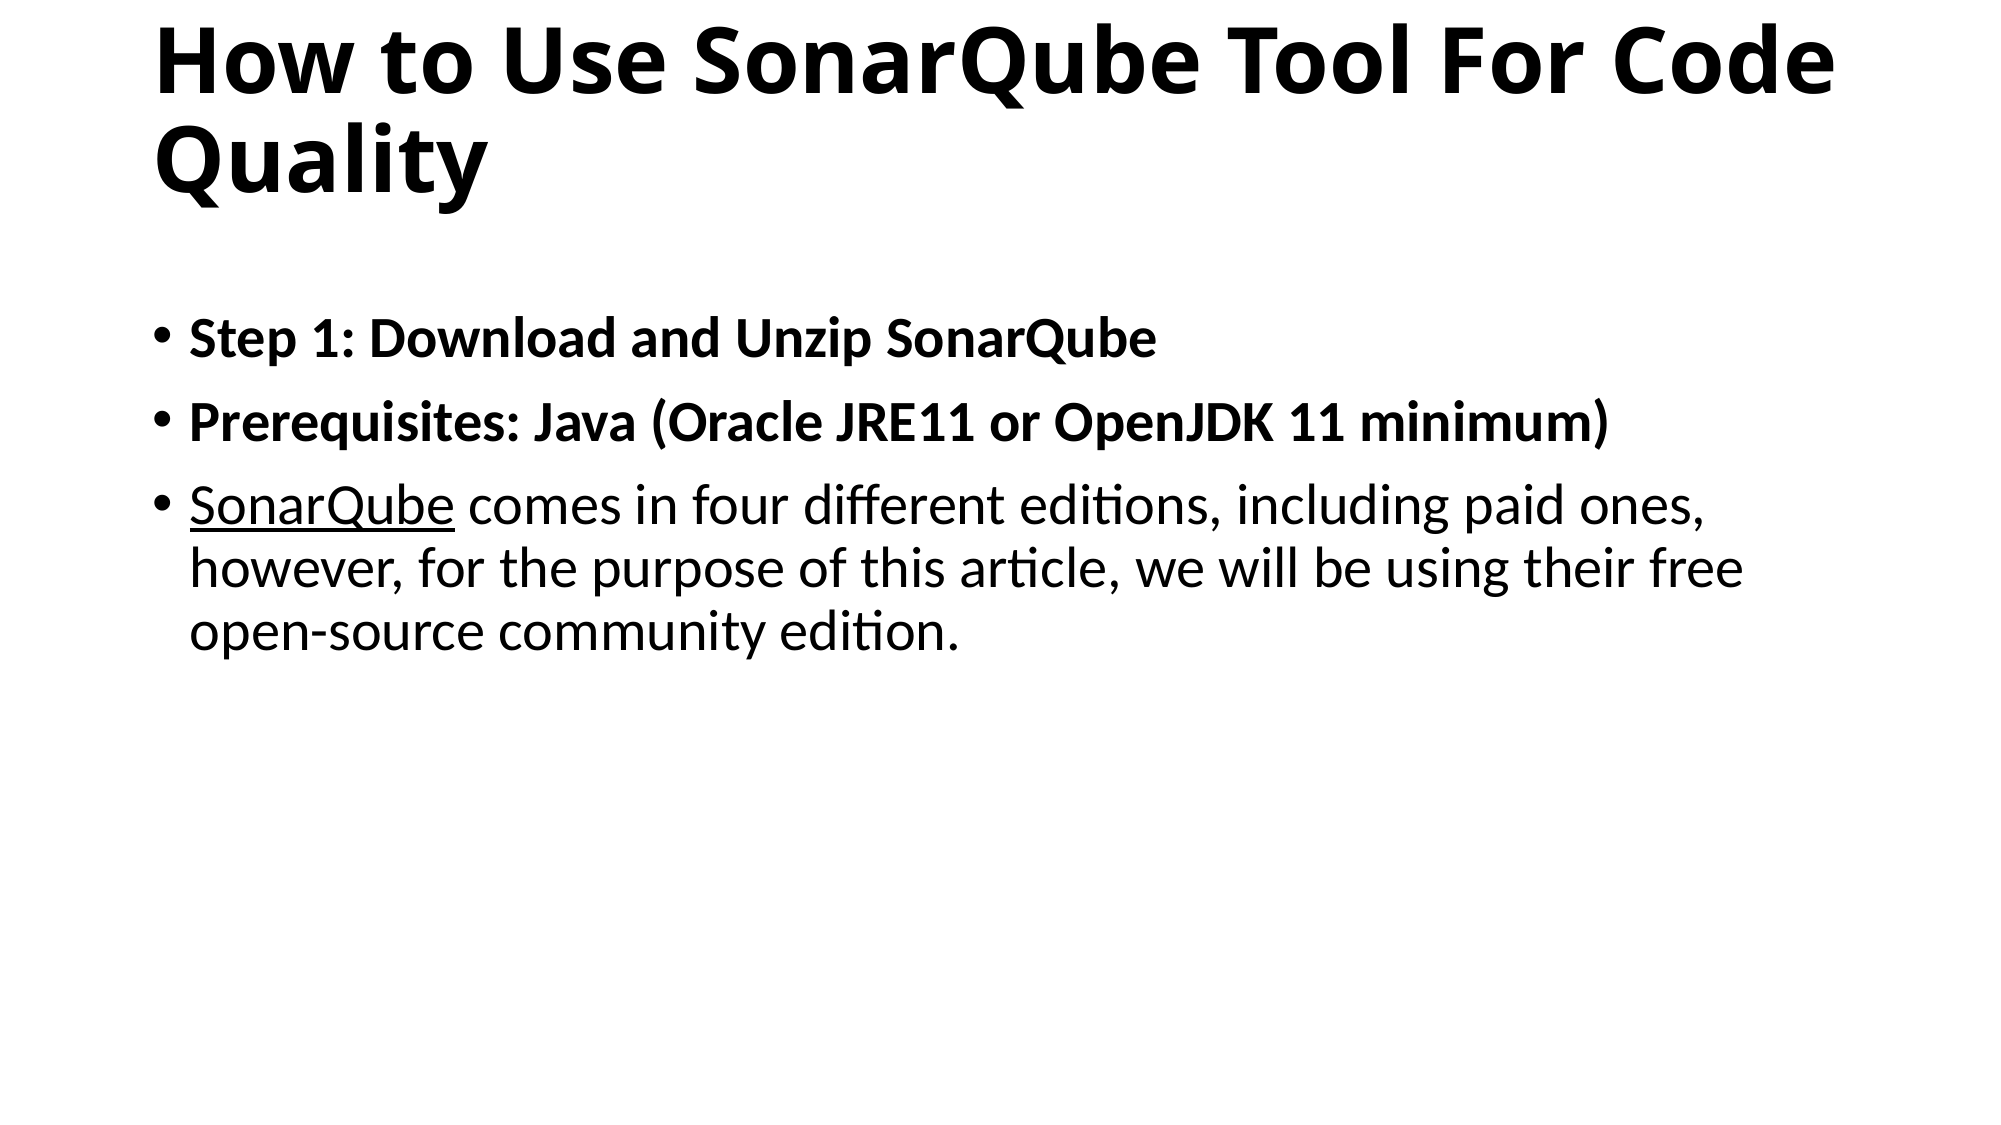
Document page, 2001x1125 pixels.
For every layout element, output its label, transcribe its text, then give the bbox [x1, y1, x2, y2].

title How to Use SonarQube Tool For Code Quality [137, 59, 1863, 278]
list Step 1: Download and Unzip SonarQube Prerequisites: Java (Oracle JRE11 or OpenJDK 11 minimum) SonarQube comes in four different editions, including paid ones, however, for the purpose of this article, we will be using their free open-source community edition. [137, 299, 1863, 1014]
